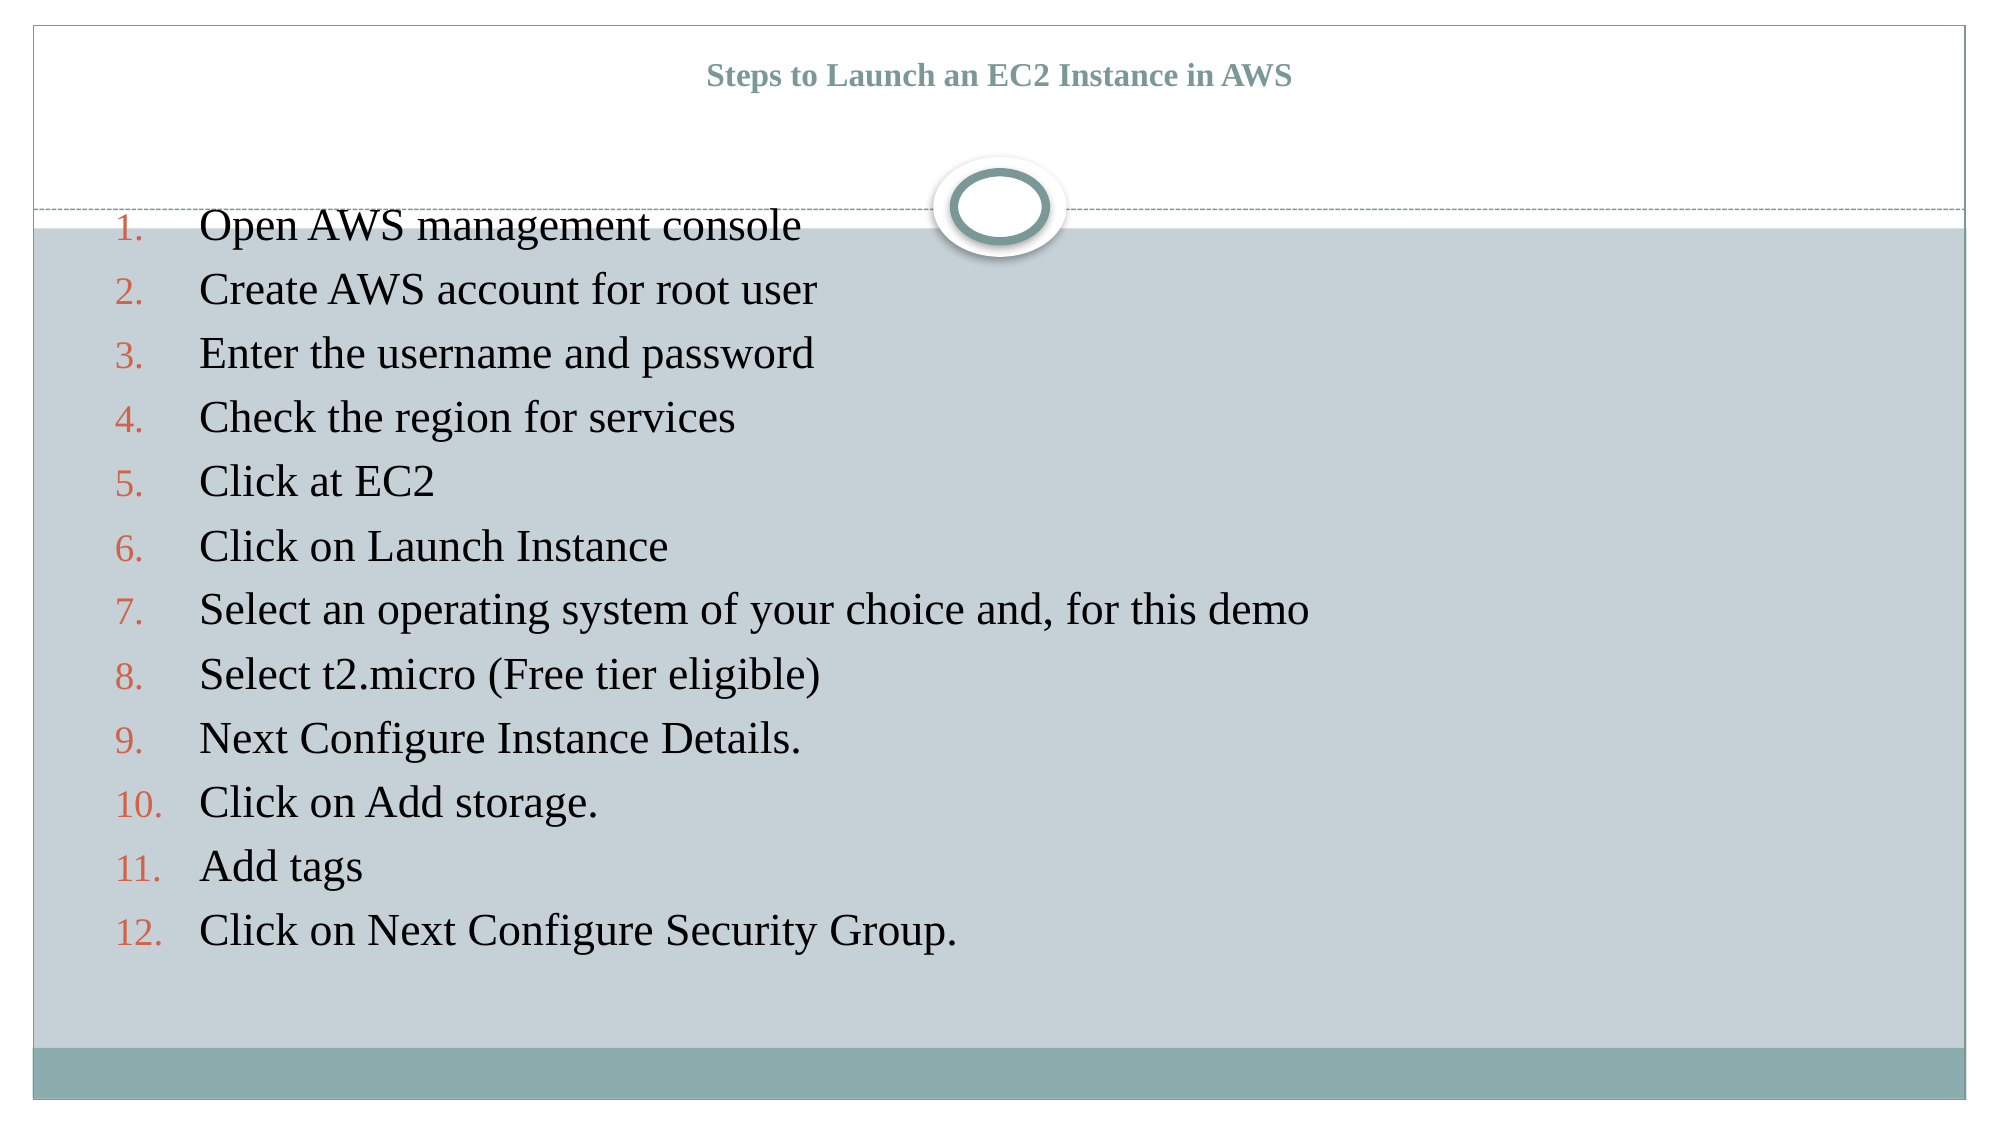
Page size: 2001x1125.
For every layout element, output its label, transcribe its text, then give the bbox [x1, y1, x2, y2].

title Steps to Launch an EC2 Instance in AWS [99, 45, 1900, 141]
list Open AWS management console Create AWS account for root user Enter the username and password Check the region for services Click at EC2 Click on Launch Instance Select an operating system of your choice and, for this demo Select t2.micro (Free tier eligible) Next Configure Instance Details. Click on Add storage. Add tags Click on Next Configure Security Group. [99, 187, 1900, 1005]
